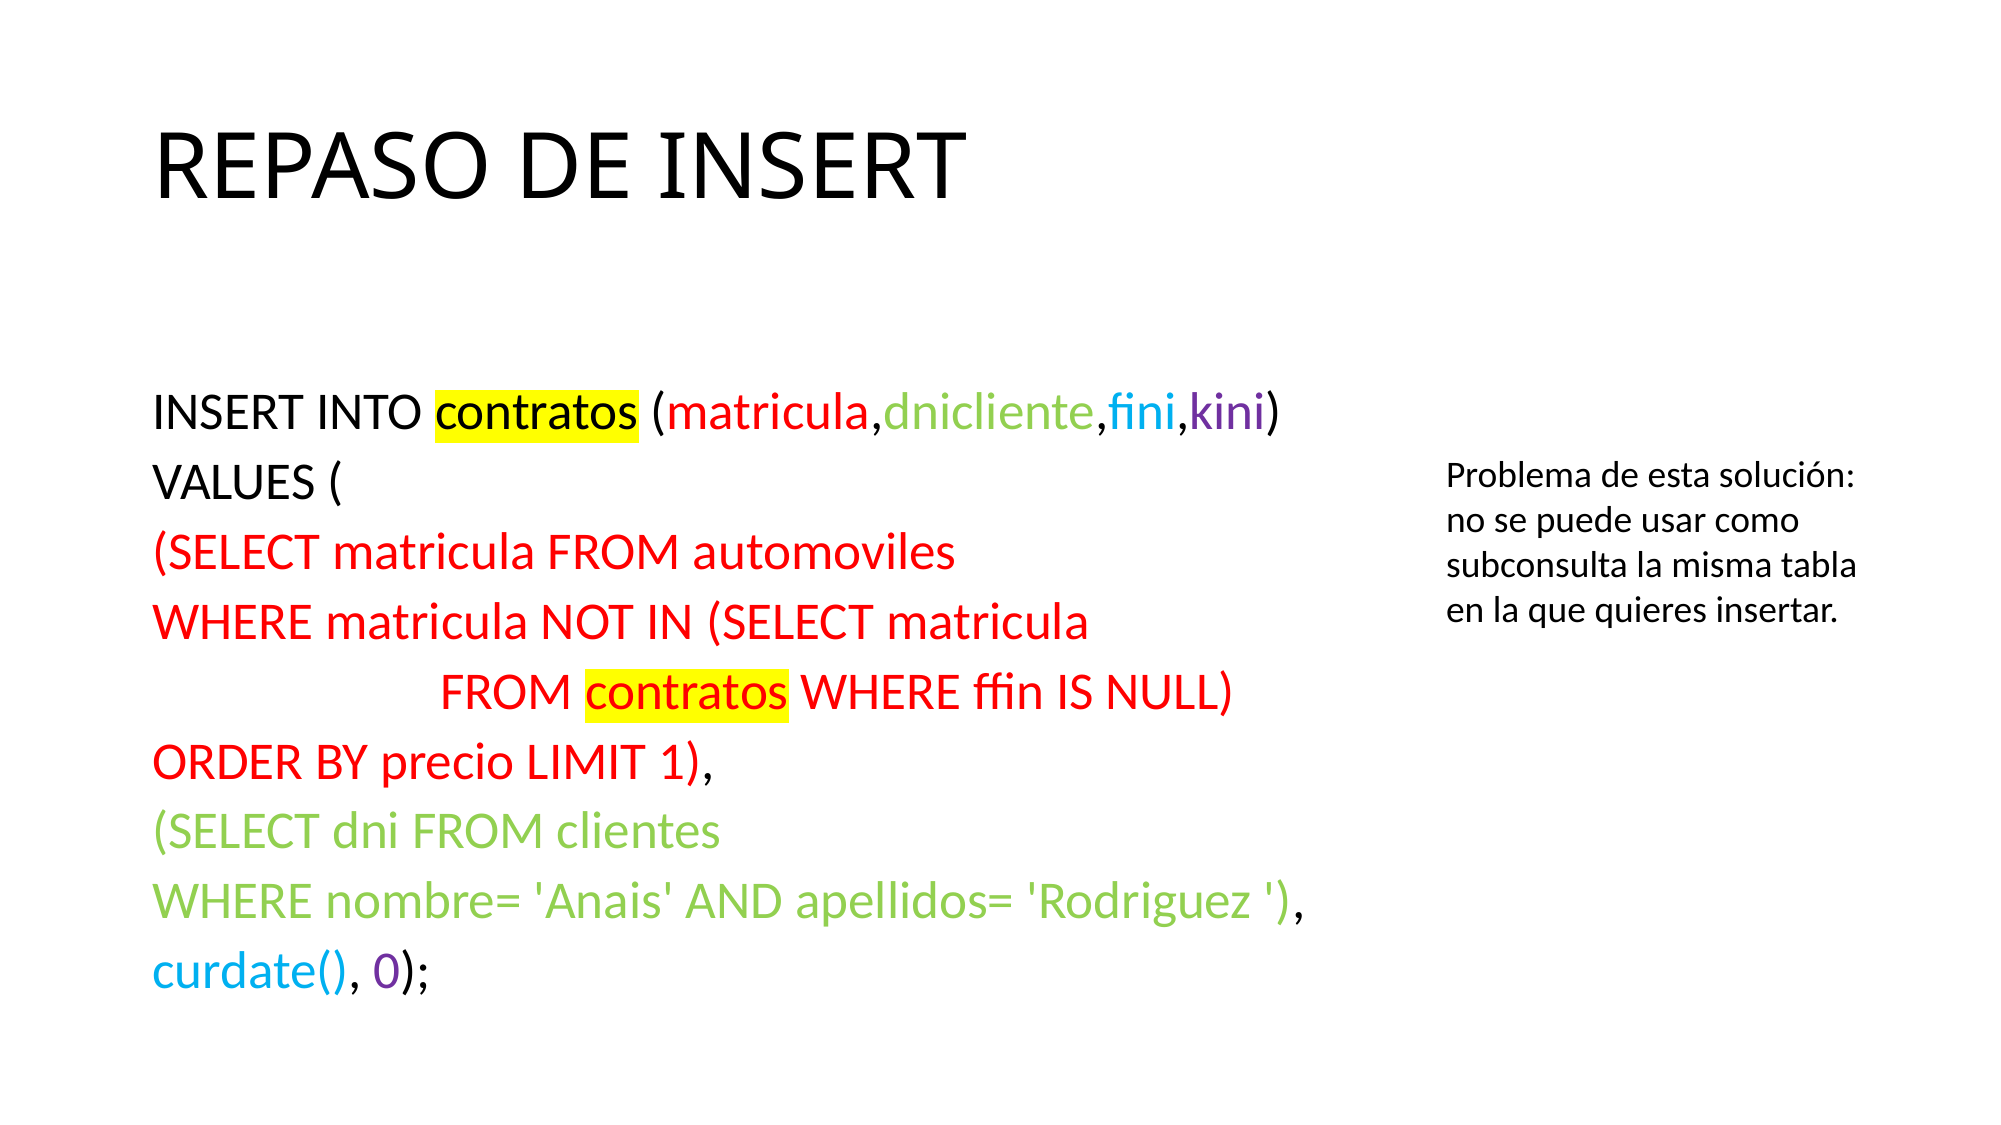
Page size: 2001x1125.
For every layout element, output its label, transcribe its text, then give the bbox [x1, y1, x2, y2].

text_box Problema de esta solución: no se puede usar como subconsulta la misma tabla en la que quieres insertar. [1431, 442, 1918, 637]
title REPASO DE INSERT [137, 59, 1863, 278]
list INSERT INTO contratos (matricula,dnicliente,fini,kini) VALUES ( (SELECT matricula FROM automoviles WHERE matricula NOT IN (SELECT matricula FROM contratos WHERE ffin IS NULL) ORDER BY precio LIMIT 1), (SELECT dni FROM clientes WHERE nombre= 'Anais' AND apellidos= 'Rodriguez '), curdate(), 0); [137, 299, 1863, 1014]
